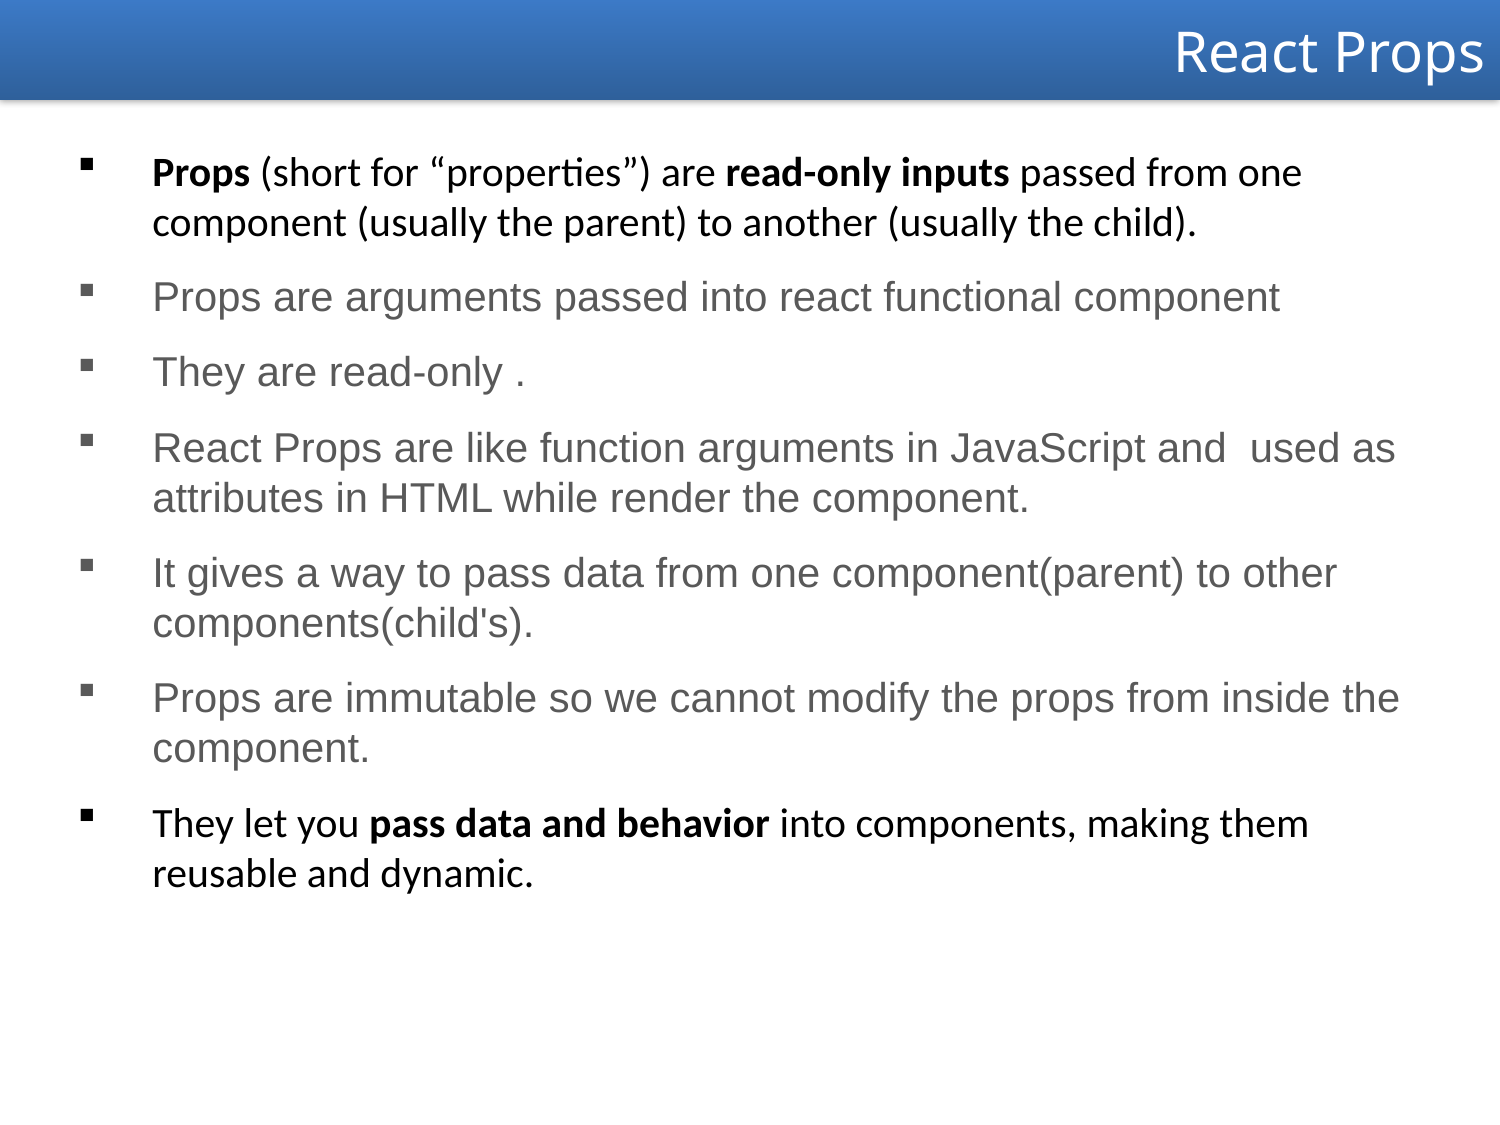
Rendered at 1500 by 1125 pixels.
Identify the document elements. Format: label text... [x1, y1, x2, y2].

text_box React Props [0, 0, 1500, 100]
text_box Props (short for “properties”) are read-only inputs passed from one component (usually the parent) to another (usually the child). Props are arguments passed into react functional component They are read-only . React Props are like function arguments in JavaScript and used as attributes in HTML while render the component. It gives a way to pass data from one component(parent) to other components(child's). Props are immutable so we cannot modify the props from inside the component. They let you pass data and behavior into components, making them reusable and dynamic. [62, 137, 1450, 1013]
